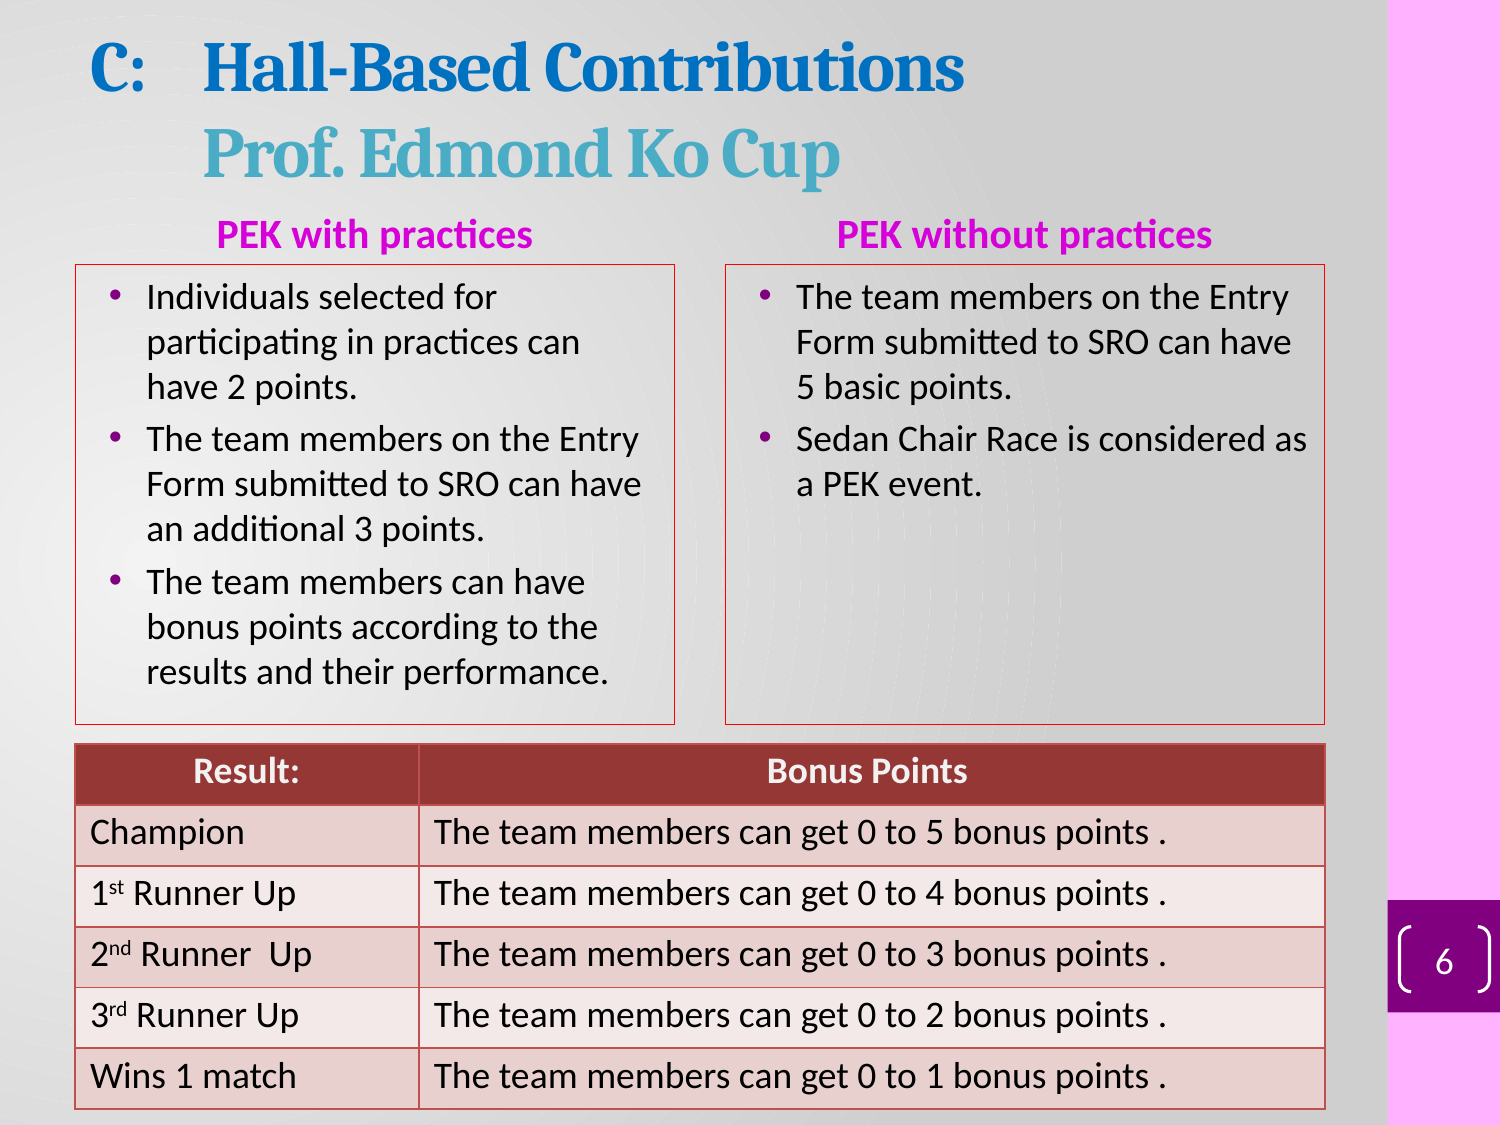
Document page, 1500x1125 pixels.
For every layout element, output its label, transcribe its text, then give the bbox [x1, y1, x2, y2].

table_cell The team members can get 0 to 4 bonus points . [420, 867, 1324, 926]
slide_number 6 [1397, 925, 1492, 994]
list Individuals selected for participating in practices can have 2 points. The team members on the Entry Form submitted to SRO can have an additional 3 points. The team members can have bonus points according to the results and their performance. [75, 264, 675, 725]
title C: Hall-Based Contributions Prof. Edmond Ko Cup [75, 12, 1325, 200]
list PEK without practices [725, 159, 1325, 264]
list PEK with practices [75, 159, 675, 264]
table_cell 2nd Runner Up [76, 928, 418, 987]
table_cell Wins 1 match [76, 1049, 418, 1108]
table_header Result: [76, 745, 418, 804]
table_header Bonus Points [420, 745, 1324, 804]
table_cell The team members can get 0 to 3 bonus points . [420, 928, 1324, 987]
table_cell 1st Runner Up [76, 867, 418, 926]
table_cell Champion [76, 806, 418, 865]
table_cell The team members can get 0 to 2 bonus points . [420, 988, 1324, 1047]
table_cell The team members can get 0 to 5 bonus points . [420, 806, 1324, 865]
list The team members on the Entry Form submitted to SRO can have 5 basic points. Sedan Chair Race is considered as a PEK event. [725, 264, 1325, 725]
table_cell The team members can get 0 to 1 bonus points . [420, 1049, 1324, 1108]
table_cell 3rd Runner Up [76, 988, 418, 1047]
